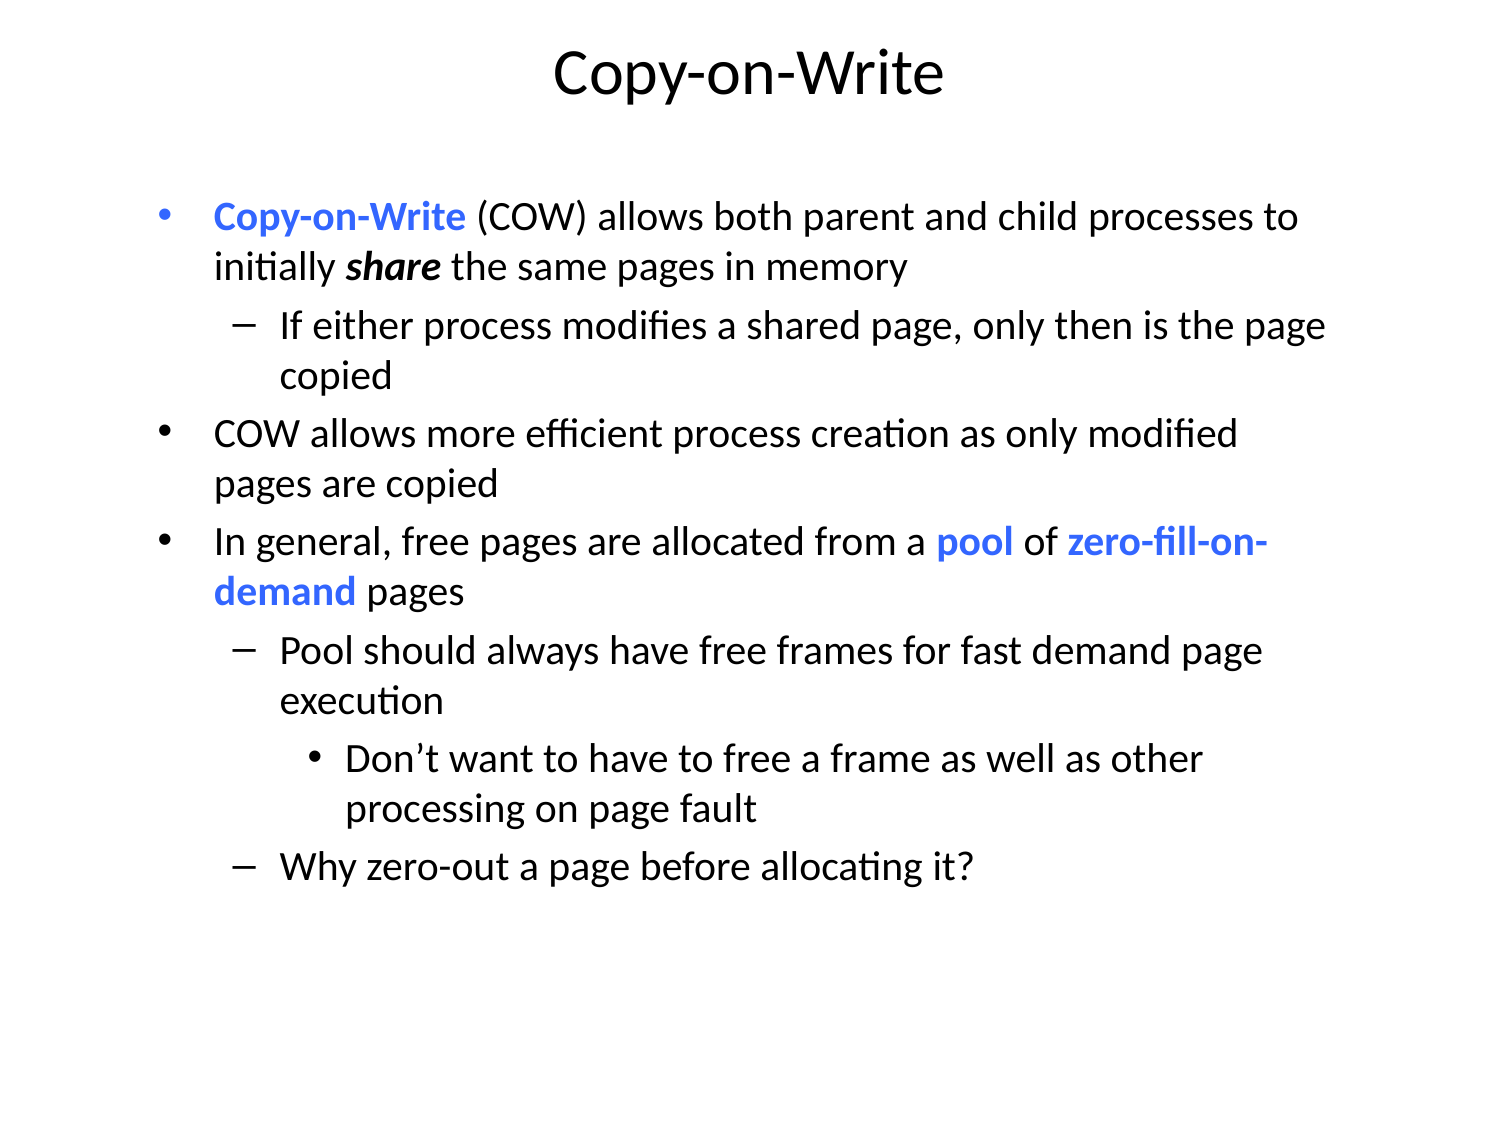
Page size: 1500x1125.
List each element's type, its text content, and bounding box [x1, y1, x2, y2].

list Copy-on-Write (COW) allows both parent and child processes to initially share the same pages in memory If either process modifies a shared page, only then is the page copied COW allows more efficient process creation as only modified pages are copied In general, free pages are allocated from a pool of zero-fill-on-demand pages Pool should always have free frames for fast demand page execution Don’t want to have to free a frame as well as other processing on page fault Why zero-out a page before allocating it? [142, 181, 1346, 925]
title Copy-on-Write [75, 20, 1425, 116]
